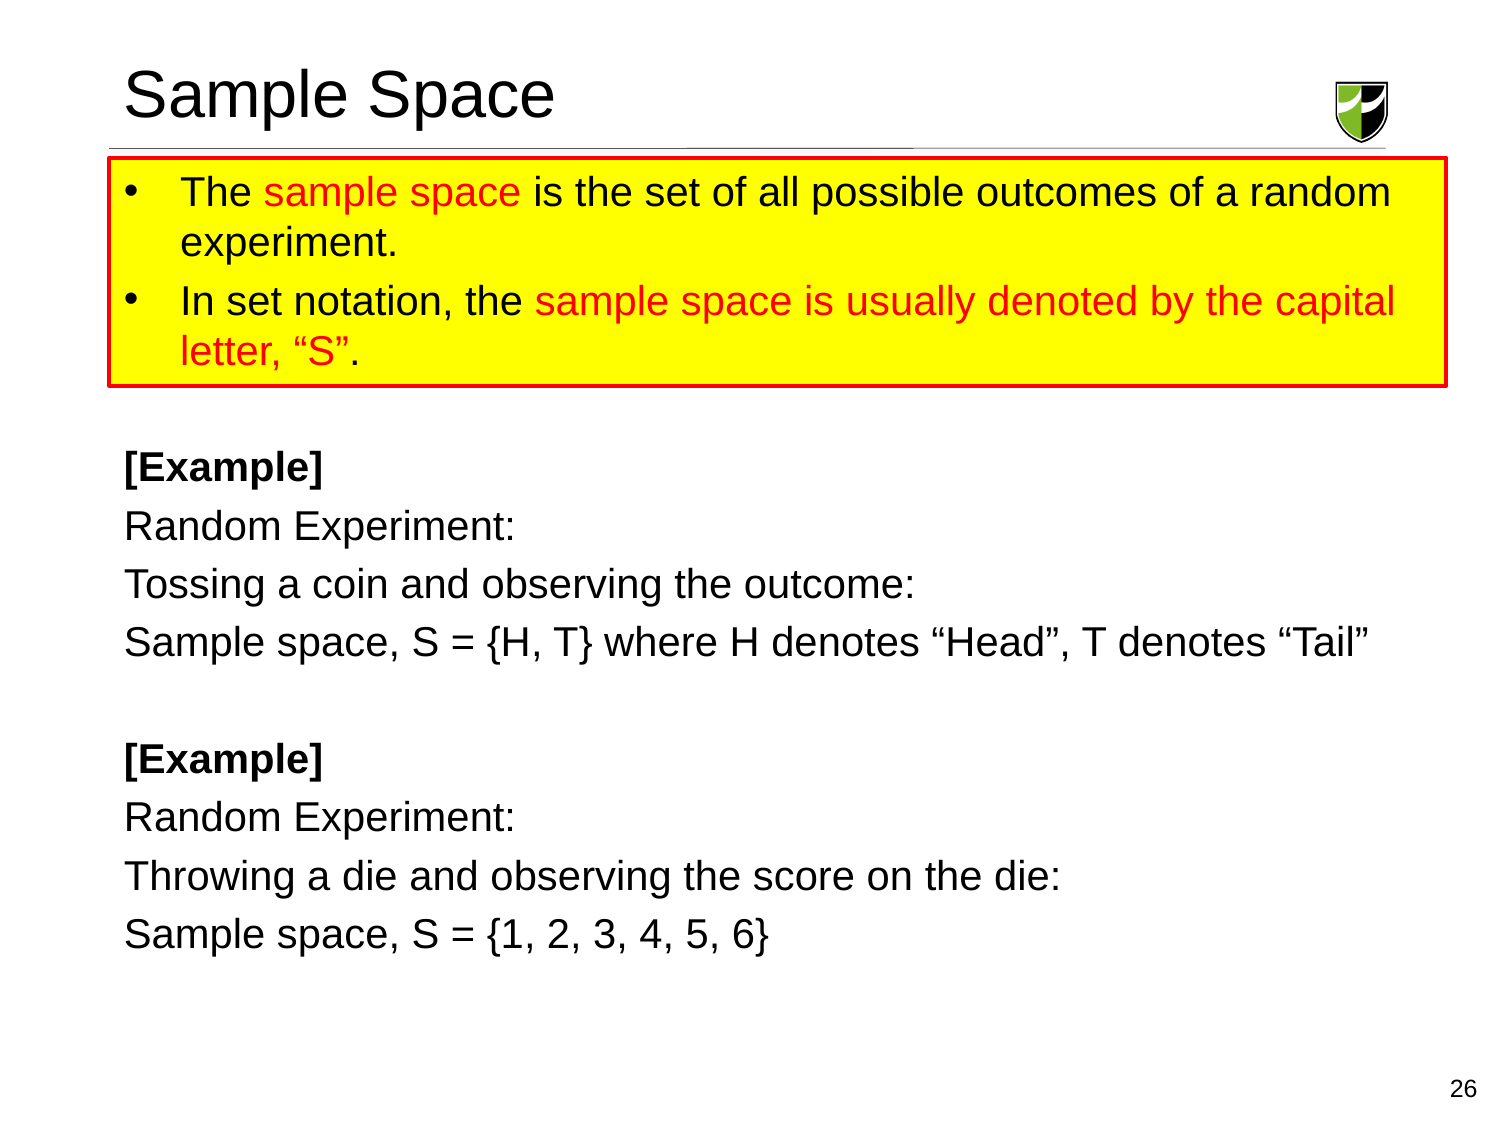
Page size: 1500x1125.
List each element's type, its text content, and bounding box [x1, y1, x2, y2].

title Sample Space [109, 42, 1321, 143]
slide_number 26 [1435, 1065, 1500, 1125]
picture [1335, 75, 1393, 143]
